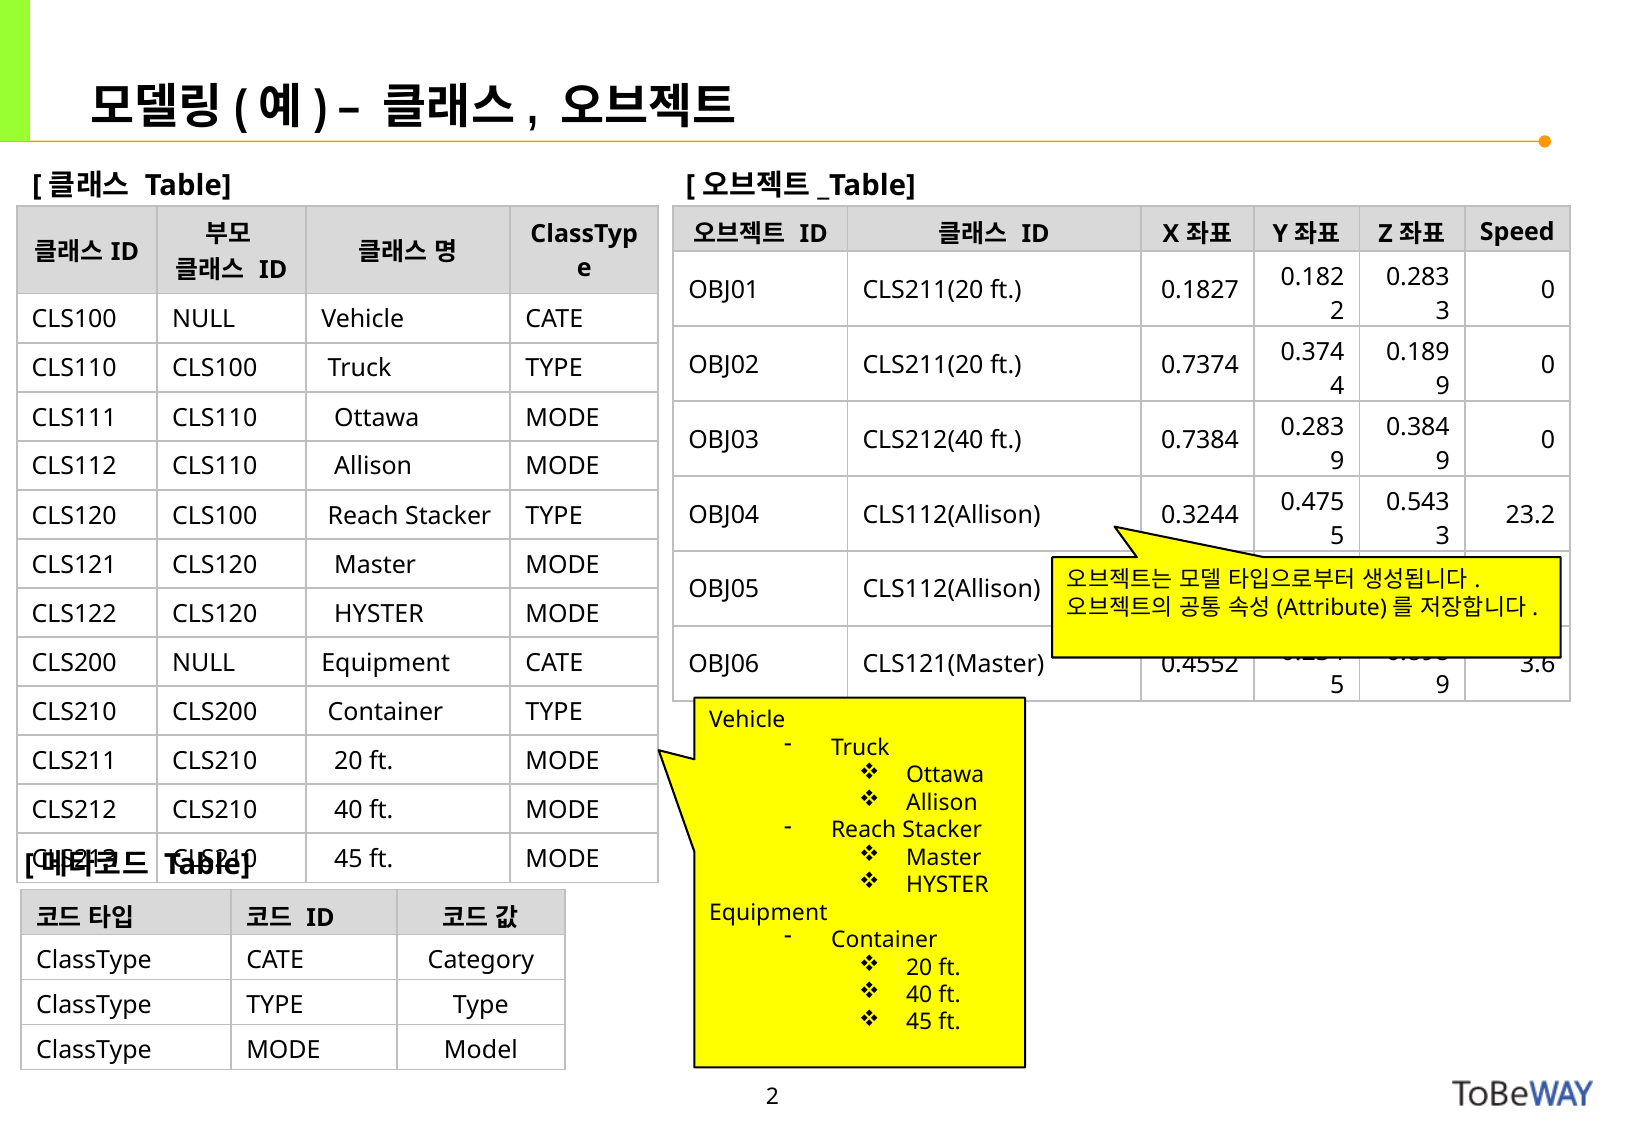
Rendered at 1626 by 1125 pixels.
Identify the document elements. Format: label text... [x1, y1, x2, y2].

table_cell MODE [511, 736, 657, 783]
table_cell CLS110 [158, 393, 305, 440]
table_header Y좌표 [1255, 207, 1359, 250]
table_cell 45 ft. [307, 834, 509, 882]
table_cell 11.7 [1466, 552, 1569, 625]
table_cell TYPE [232, 980, 396, 1024]
table_cell MODE [511, 785, 657, 832]
table_cell MODE [511, 589, 657, 636]
table_cell Vehicle [307, 294, 509, 342]
table_cell 0.3244 [1142, 477, 1253, 550]
table_cell CLS210 [158, 785, 305, 832]
table_cell MODE [511, 834, 657, 882]
table_header Speed [1466, 207, 1569, 250]
table_header 오브젝트 ID [674, 209, 847, 250]
table_header 코드 타입 [22, 890, 230, 934]
table_cell 0.4755 [1255, 477, 1359, 550]
title 모델링(예) – 클래스, 오브젝트 [75, 45, 1545, 164]
table_cell NULL [158, 294, 305, 342]
table_cell 0.5433 [1360, 477, 1464, 550]
table_cell 0.7384 [1142, 402, 1253, 475]
table_cell HYSTER [307, 589, 509, 636]
table_cell Category [398, 935, 564, 979]
table_cell CATE [511, 638, 657, 685]
table_cell CLS112(Allison) [848, 552, 1131, 625]
table_cell 0.2833 [1360, 252, 1464, 325]
table_cell OBJ04 [674, 477, 847, 550]
table_cell CLS100 [18, 294, 156, 342]
table_cell CLS210 [158, 736, 305, 783]
table_cell TYPE [511, 491, 657, 538]
table_cell Container [307, 687, 509, 734]
table_cell CLS122 [18, 589, 156, 636]
table_header 클래스 ID [848, 207, 1140, 250]
table_cell Model [398, 1025, 564, 1069]
table_header 클래스ID [18, 209, 156, 293]
table_cell CLS200 [18, 638, 156, 685]
table_cell MODE [511, 393, 657, 440]
table_cell Type [398, 980, 564, 1024]
table_header 코드 값 [398, 890, 564, 934]
table_cell OBJ01 [674, 252, 847, 325]
table_cell Truck [307, 344, 509, 391]
table_cell CLS200 [158, 687, 305, 734]
text_box [메타코드 Table] [9, 837, 348, 888]
table_header 클래스 명 [307, 207, 509, 293]
table_cell Equipment [307, 638, 509, 685]
table_header ClassType [511, 207, 657, 293]
table_cell CLS121 [18, 540, 156, 587]
table_cell ClassType [22, 980, 230, 1024]
table_cell CLS112(Allison) [848, 477, 1140, 550]
table_cell Ottawa [307, 393, 509, 440]
table_cell MODE [511, 540, 657, 587]
table_cell CLS211(20 ft.) [848, 327, 1140, 400]
text_box [오브젝트_Table] [670, 159, 1137, 209]
table_cell OBJ05 [674, 552, 847, 625]
table_header X좌표 [1142, 207, 1253, 250]
table_cell ClassType [22, 935, 230, 979]
table_cell 0.7374 [1142, 327, 1253, 400]
table_cell CATE [511, 294, 657, 342]
table_cell CLS111 [18, 393, 156, 440]
table_cell CLS120 [158, 589, 305, 636]
table_cell CLS210 [18, 687, 156, 734]
table_cell CLS211 [18, 736, 156, 783]
table_cell TYPE [511, 687, 657, 734]
table_cell 0.1899 [1360, 327, 1464, 400]
table_cell CLS100 [158, 491, 305, 538]
table_cell CLS212(40 ft.) [848, 402, 1140, 475]
text_box [클래스 Table] [17, 159, 348, 209]
table_cell OBJ03 [674, 402, 847, 475]
table_cell 0.3744 [1255, 327, 1359, 400]
table_cell 0.1827 [1142, 252, 1253, 325]
table_cell 0.3849 [1360, 402, 1464, 475]
table_cell CLS100 [158, 344, 305, 391]
table_cell 0 [1466, 252, 1569, 325]
table_cell MODE [232, 1025, 396, 1069]
table_cell CLS211(20 ft.) [848, 252, 1140, 325]
table_cell TYPE [511, 344, 657, 391]
table_cell Allison [307, 442, 509, 489]
table_cell 3.6 [1466, 627, 1569, 700]
picture [1445, 1073, 1599, 1122]
table_cell CLS112 [18, 442, 156, 489]
table_header 부모 클래스 ID [158, 209, 305, 293]
table_cell OBJ06 [674, 627, 847, 700]
table_cell CLS212 [18, 785, 156, 832]
table_cell 0.4552 [1142, 660, 1253, 700]
table_cell OBJ02 [674, 327, 847, 400]
table_cell NULL [158, 638, 305, 685]
table_cell ClassType [22, 1025, 230, 1069]
table_cell 20 ft. [307, 736, 509, 783]
table_cell 0.1822 [1255, 252, 1359, 325]
table_cell 0 [1466, 327, 1569, 400]
text_box Vehicle Truck Ottawa Allison Reach Stacker Master HYSTER Equipment Container 20 ft. 40 ft. 45 ft. [656, 695, 1028, 1070]
table_cell Master [307, 540, 509, 587]
table_cell CLS120 [18, 491, 156, 538]
table_cell 0.2345 [1255, 660, 1359, 700]
table_cell CLS121(Master) [848, 627, 1140, 700]
table_cell MODE [511, 442, 657, 489]
table_cell CLS120 [158, 540, 305, 587]
table_header Z좌표 [1360, 207, 1464, 250]
slide_number 2 [597, 1067, 948, 1125]
table_cell CATE [232, 935, 396, 979]
table_cell CLS110 [18, 344, 156, 391]
table_cell Reach Stacker [307, 491, 509, 538]
table_cell CLS110 [158, 442, 305, 489]
table_header 코드 ID [232, 890, 396, 934]
table_cell 0 [1466, 402, 1569, 475]
text_box 오브젝트는 모델 타입으로부터 생성됩니다. 오브젝트의 공통 속성(Attribute)를 저장합니다. [1050, 524, 1563, 660]
table_cell 0.8989 [1360, 660, 1464, 700]
table_cell 23.2 [1466, 477, 1569, 550]
table_cell 40 ft. [307, 785, 509, 832]
table_cell 0.2839 [1255, 402, 1359, 475]
